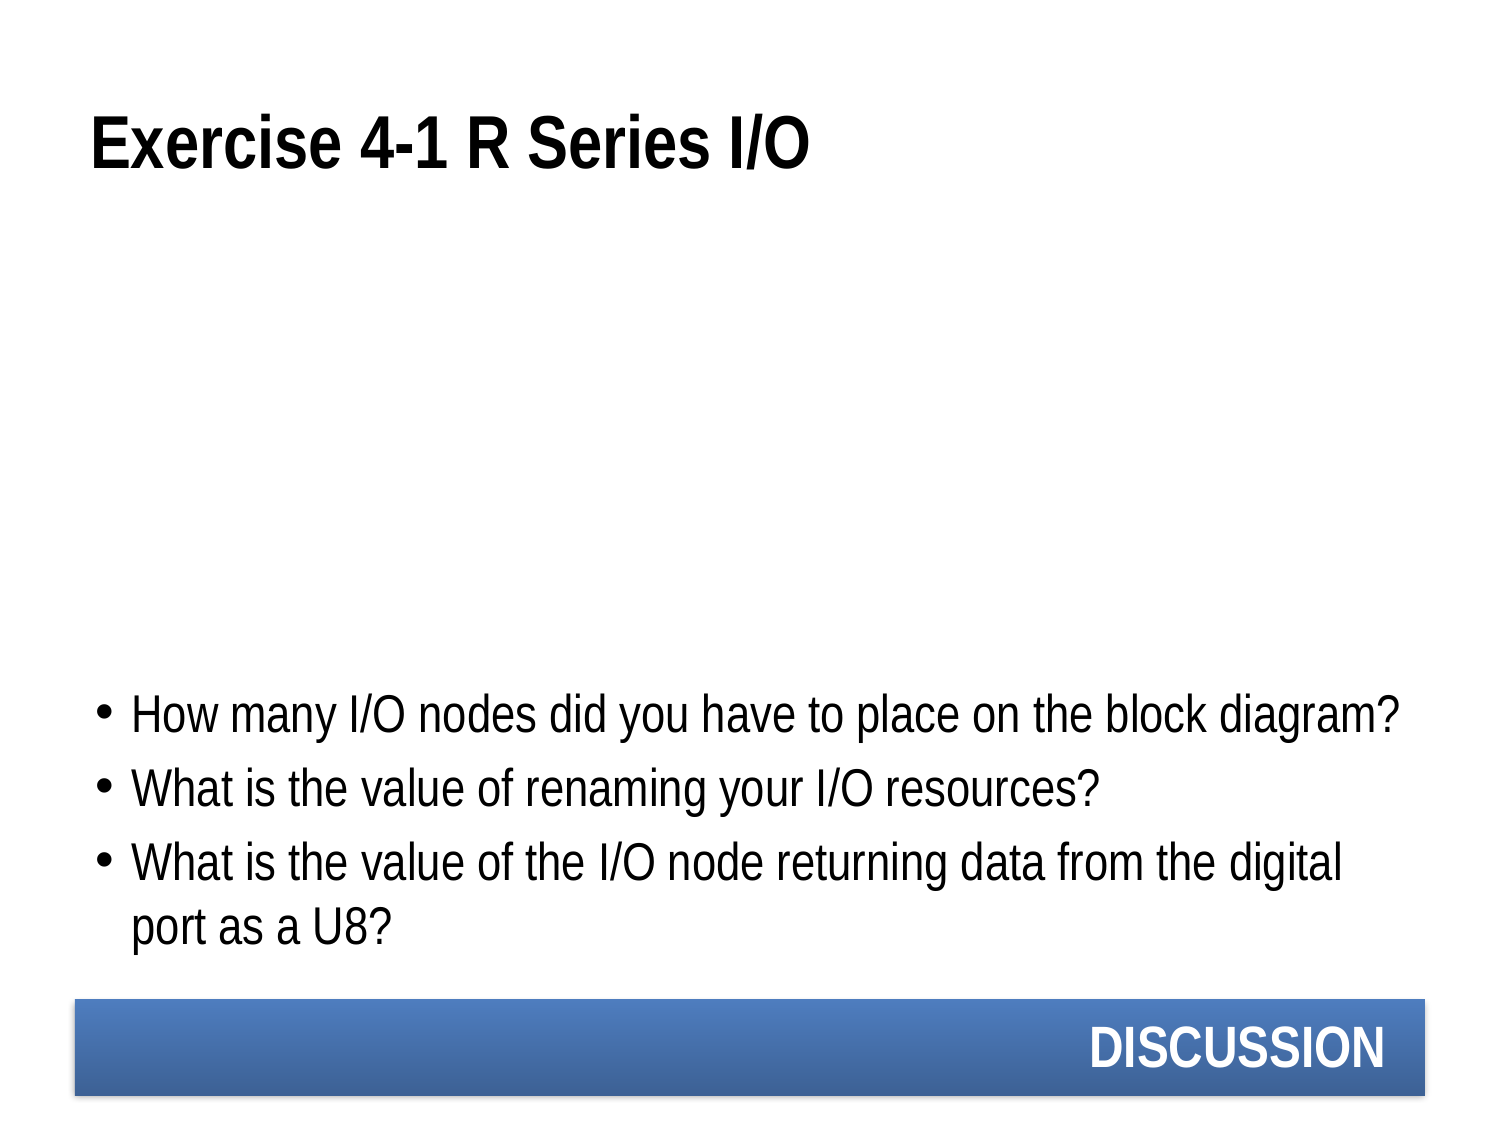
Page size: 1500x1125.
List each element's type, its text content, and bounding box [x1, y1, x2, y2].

title Exercise 4-1 R Series I/O [75, 45, 1425, 233]
list How many I/O nodes did you have to place on the block diagram? What is the value of renaming your I/O resources? What is the value of the I/O node returning data from the digital port as a U8? [80, 637, 1425, 963]
